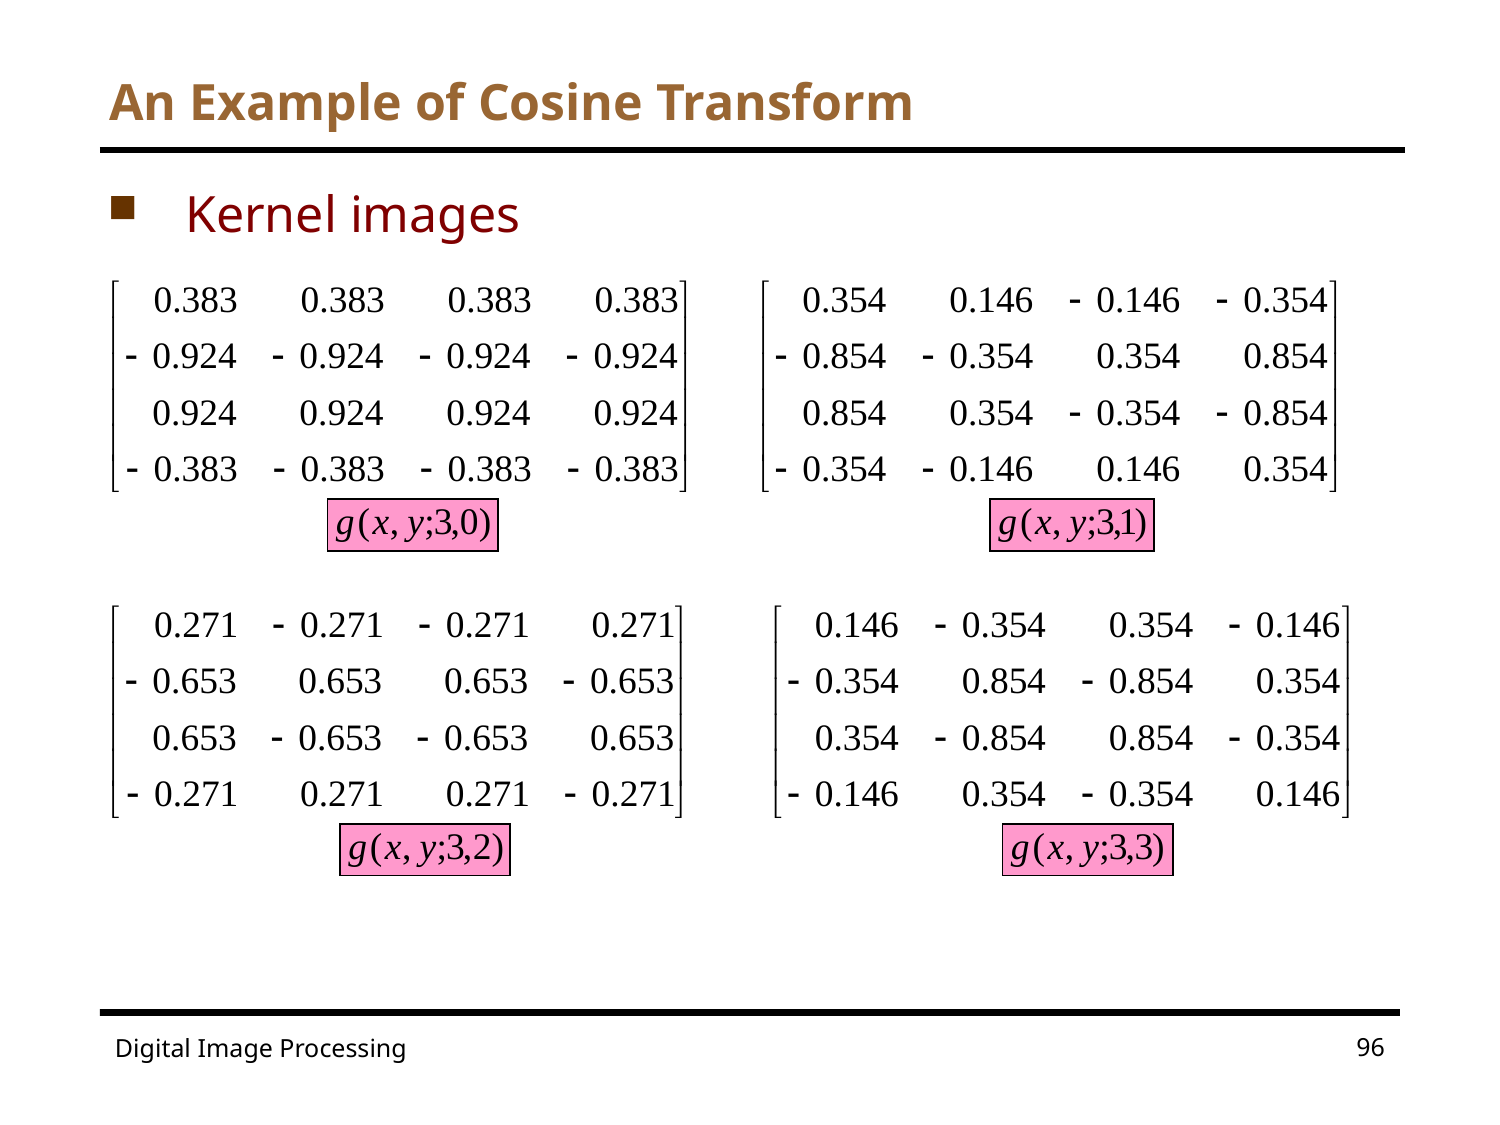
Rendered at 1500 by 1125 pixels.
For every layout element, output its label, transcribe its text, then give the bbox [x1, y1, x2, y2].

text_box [990, 499, 1154, 551]
slide_number Digital Image Processing [99, 1025, 650, 1104]
list Kernel images [92, 174, 1406, 988]
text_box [1003, 825, 1173, 875]
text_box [103, 599, 697, 825]
title An Example of Cosine Transform [94, 50, 1407, 138]
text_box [103, 274, 701, 500]
slide_number 96 [1074, 1024, 1400, 1103]
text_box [765, 599, 1363, 825]
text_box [340, 825, 510, 875]
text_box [328, 500, 498, 551]
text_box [753, 274, 1350, 500]
